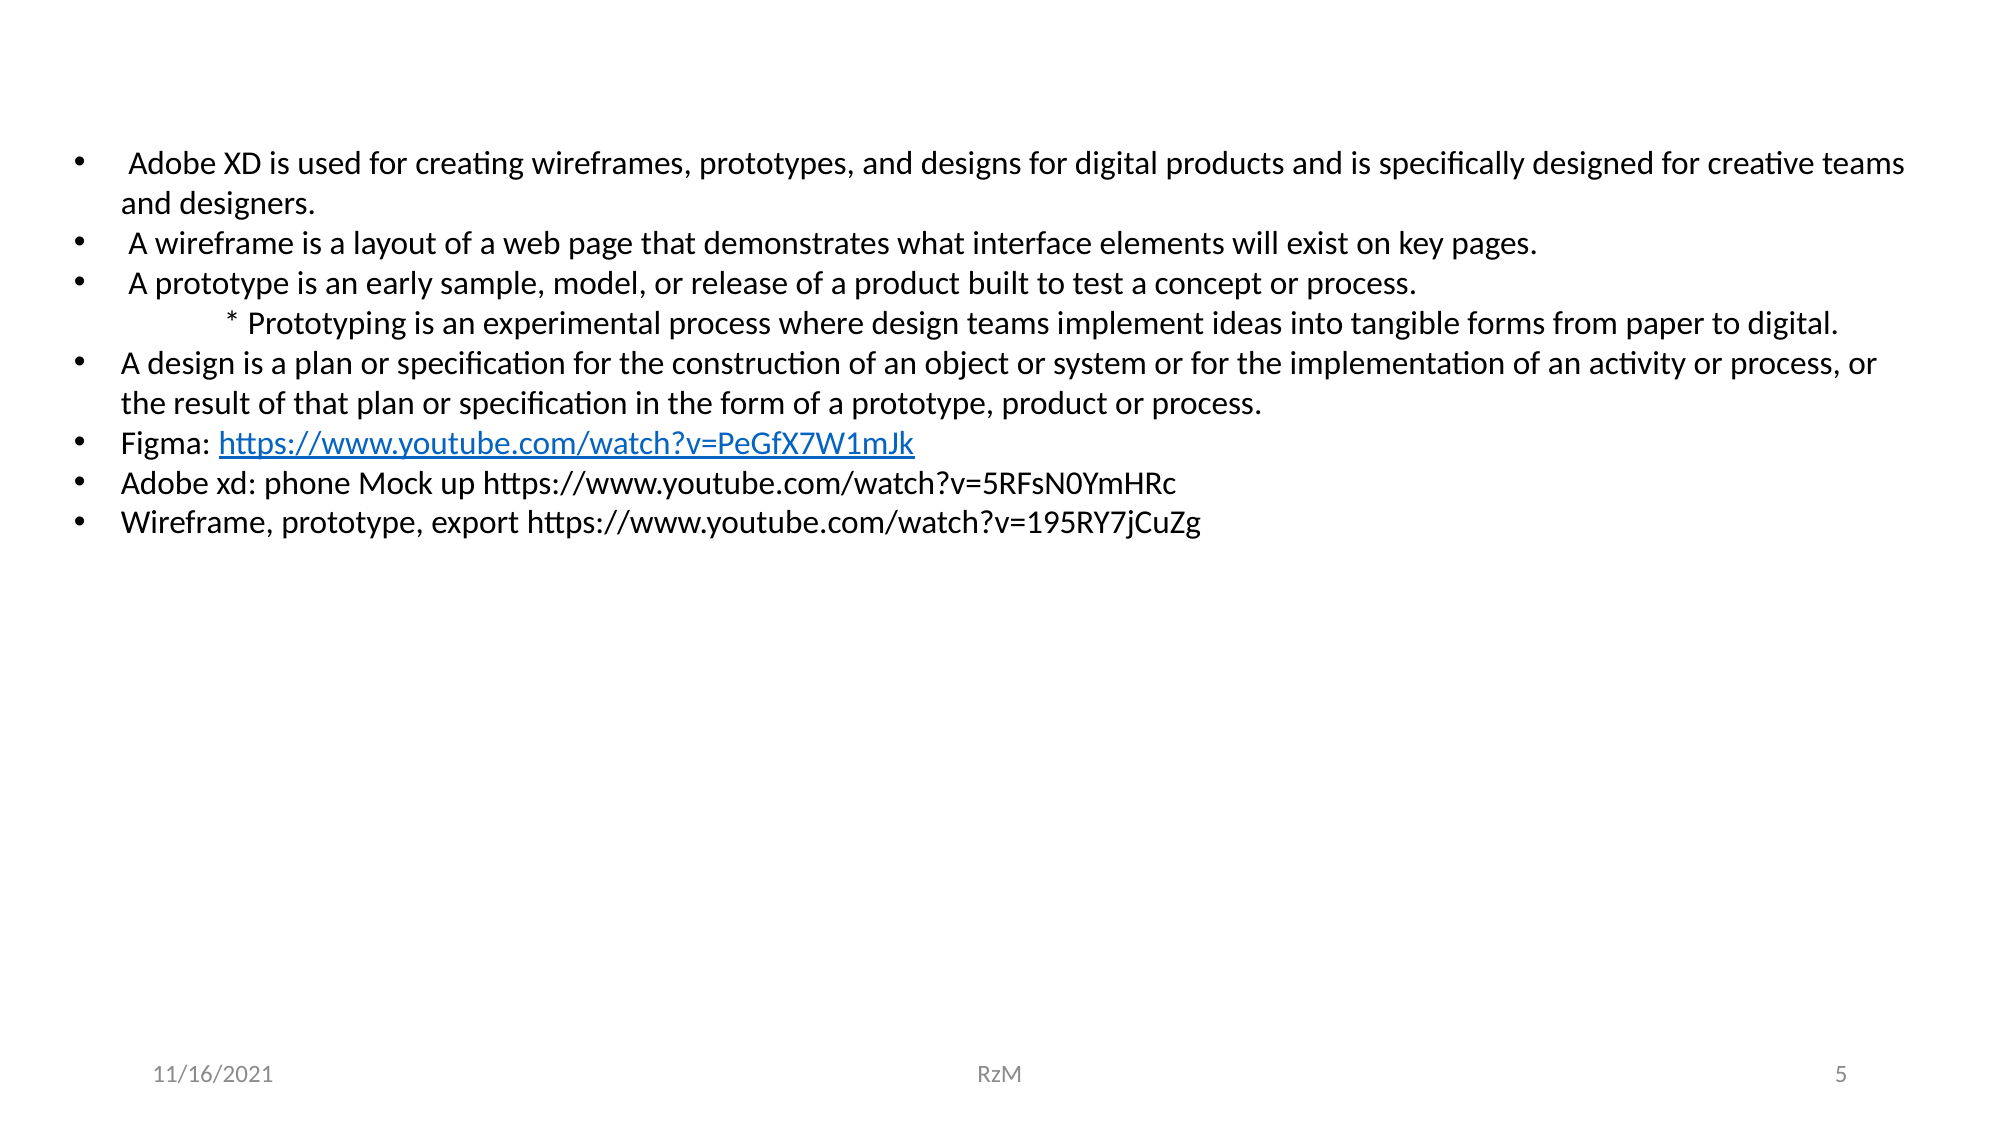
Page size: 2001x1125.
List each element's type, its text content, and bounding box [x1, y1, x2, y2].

text_box Adobe XD is used for creating wireframes, prototypes, and designs for digital products and is specifically designed for creative teams and designers. A wireframe is a layout of a web page that demonstrates what interface elements will exist on key pages. A prototype is an early sample, model, or release of a product built to test a concept or process. * Prototyping is an experimental process where design teams implement ideas into tangible forms from paper to digital. A design is a plan or specification for the construction of an object or system or for the implementation of an activity or process, or the result of that plan or specification in the form of a prototype, product or process. Figma: https://www.youtube.com/watch?v=PeGfX7W1mJk Adobe xd: phone Mock up https://www.youtube.com/watch?v=5RFsN0YmHRc Wireframe, prototype, export https://www.youtube.com/watch?v=195RY7jCuZg [59, 134, 1941, 548]
slide_number 5 [1412, 1042, 1863, 1103]
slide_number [137, 1042, 588, 1103]
footer RzM [662, 1042, 1338, 1103]
